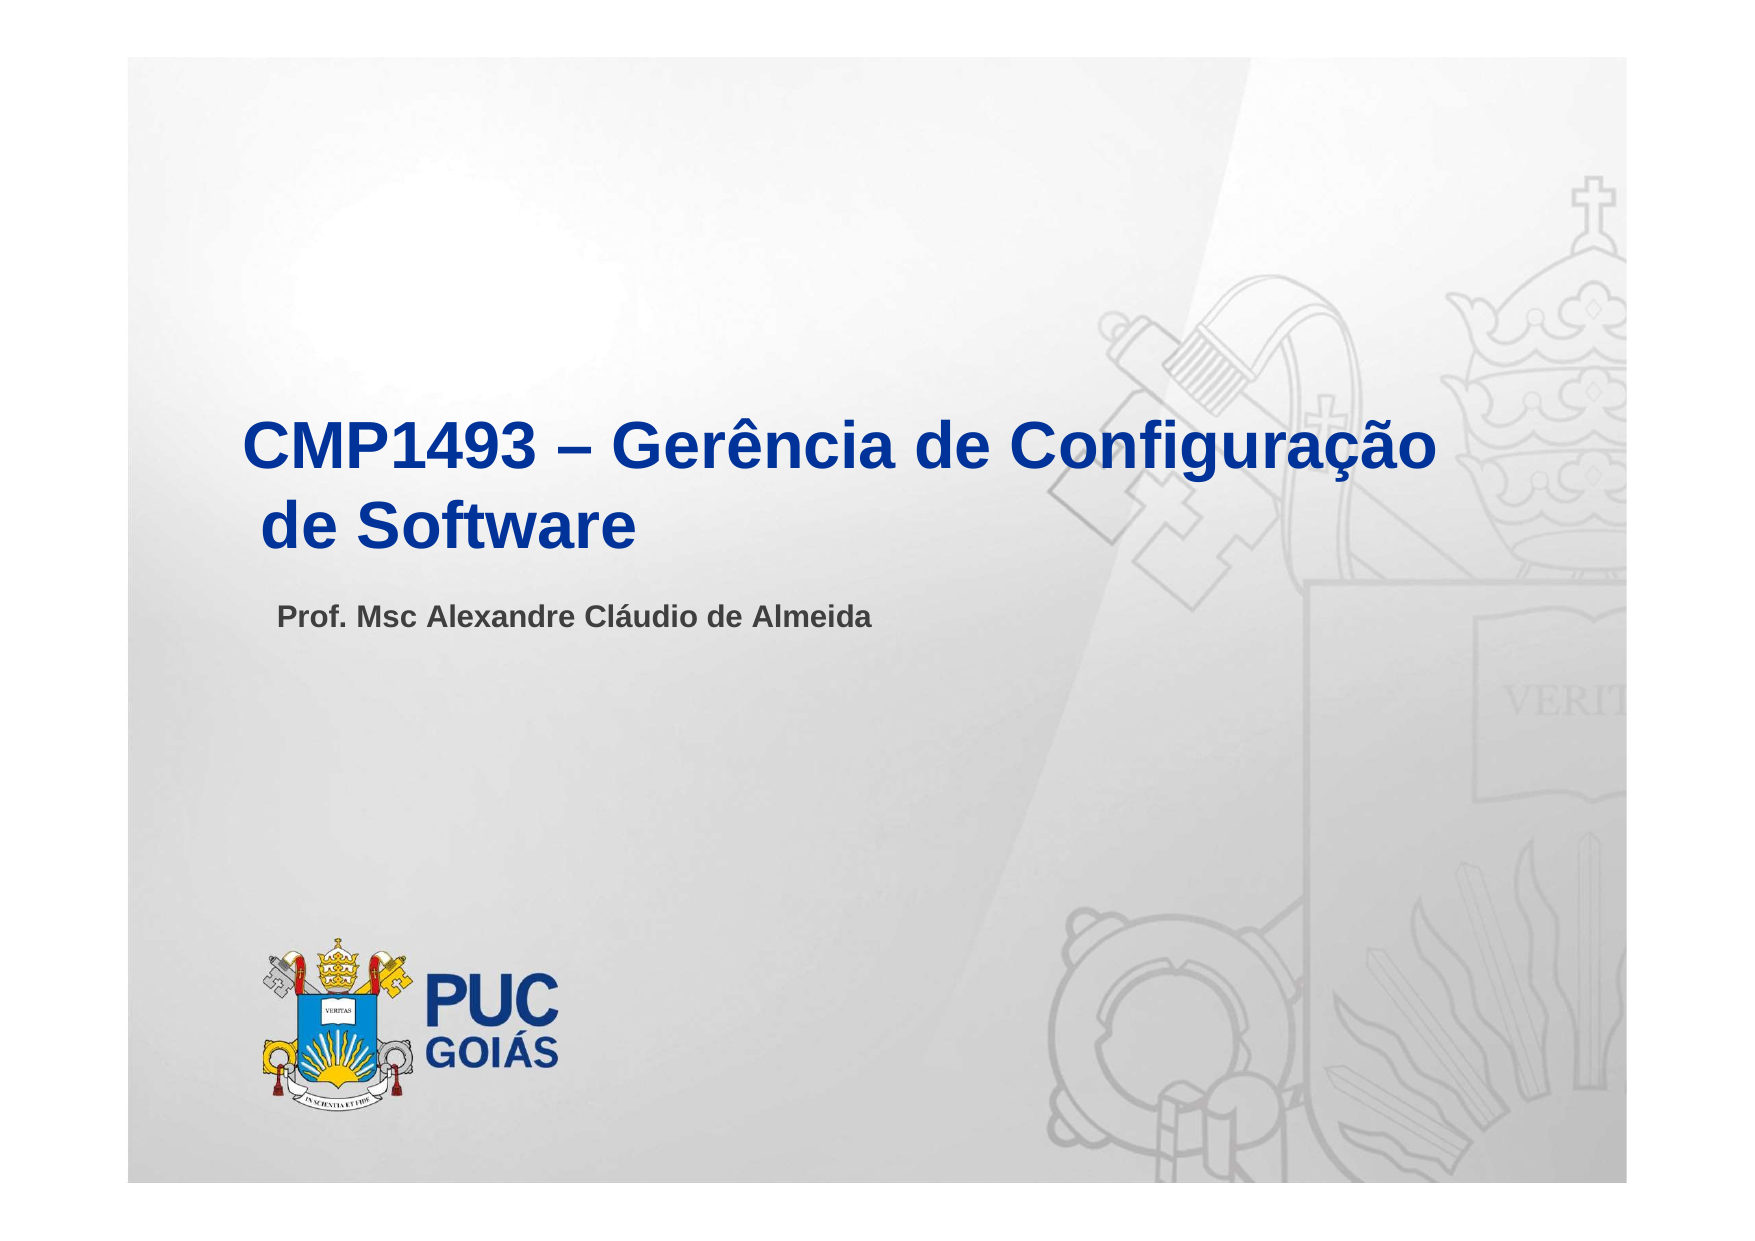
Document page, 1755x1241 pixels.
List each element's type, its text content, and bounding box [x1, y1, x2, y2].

picture [126, 57, 1627, 1183]
text_box Prof. Msc Alexandre Cláudio de Almeida [274, 594, 875, 635]
text_box [261, 937, 559, 1112]
title CMP1493 – Gerência de Configuração de Software [240, 399, 1444, 609]
